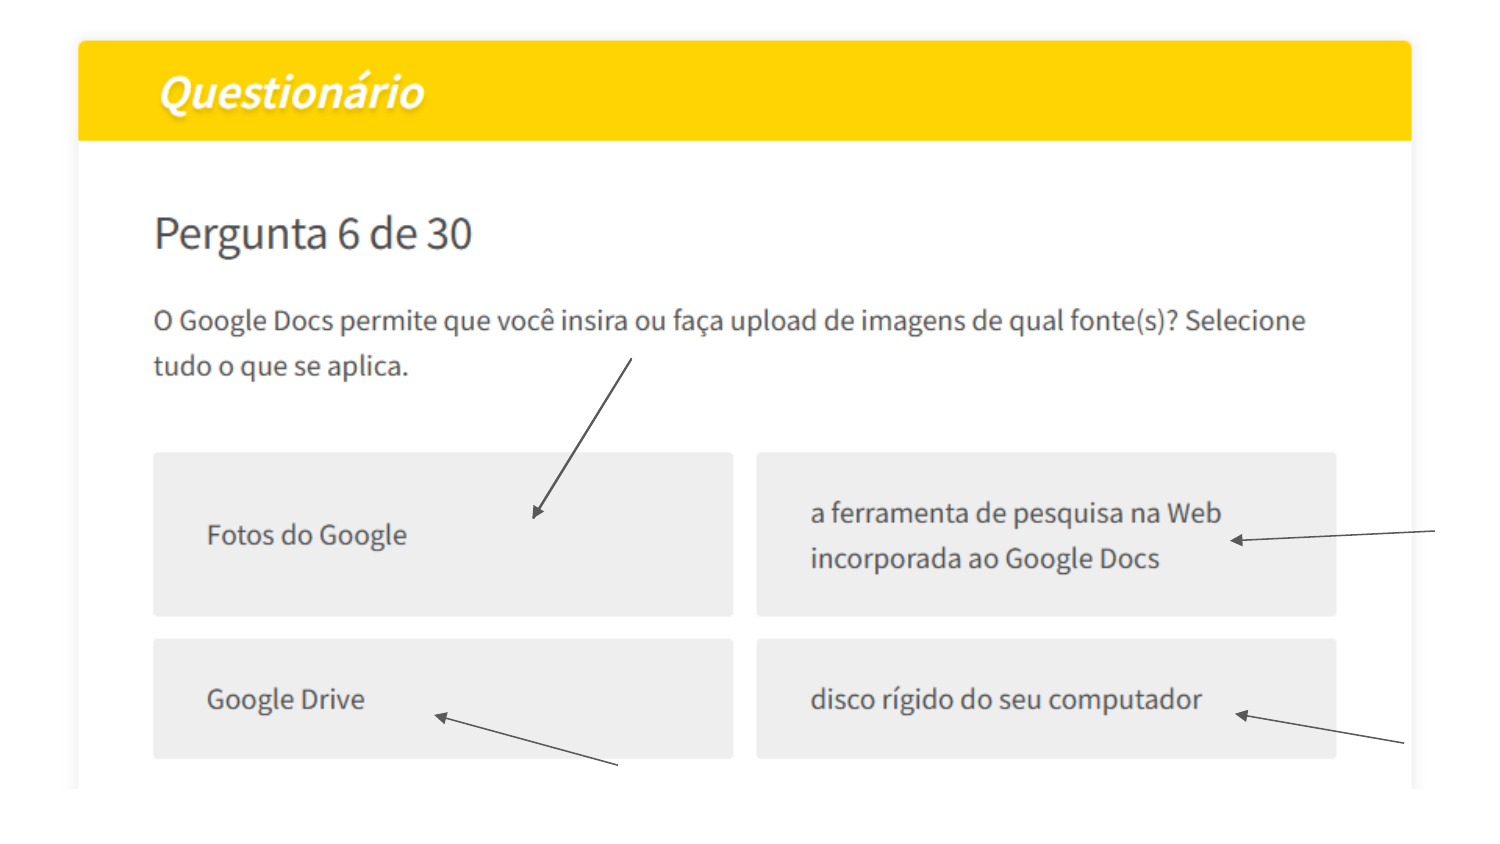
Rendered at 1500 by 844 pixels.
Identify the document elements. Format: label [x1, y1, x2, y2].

text_box [531, 357, 632, 520]
text_box [433, 714, 619, 766]
text_box [1229, 530, 1436, 541]
picture [41, 30, 1426, 789]
text_box [1234, 713, 1405, 744]
